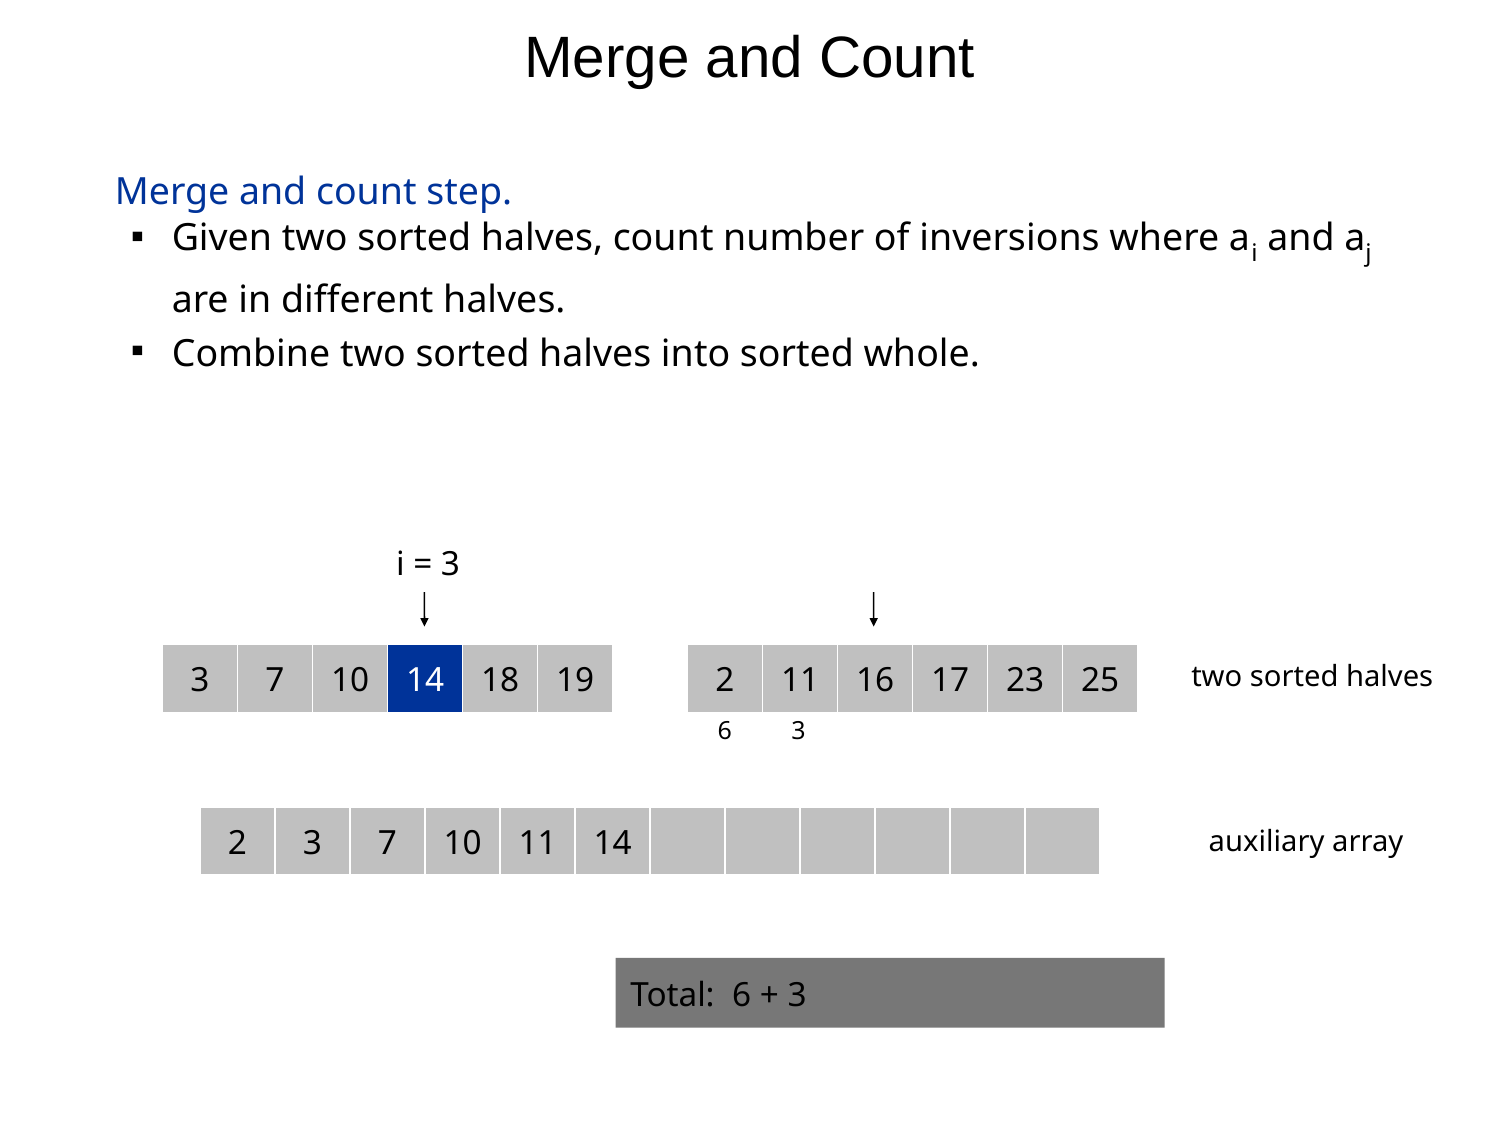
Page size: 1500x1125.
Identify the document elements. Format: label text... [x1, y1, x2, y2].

text_box 7 [350, 807, 424, 875]
text_box [874, 807, 949, 875]
text_box 11 [499, 807, 574, 875]
text_box [420, 592, 429, 627]
text_box i = 3 [271, 534, 585, 589]
text_box [869, 592, 878, 627]
text_box auxiliary array [1149, 814, 1463, 865]
text_box 3 [775, 707, 821, 752]
text_box 3 [274, 807, 350, 875]
text_box [800, 807, 874, 875]
text_box two sorted halves [1151, 649, 1474, 700]
text_box [724, 807, 800, 875]
text_box 2 [199, 807, 274, 875]
text_box [949, 807, 1024, 875]
title Merge and Count [0, 24, 1500, 100]
text_box 14 [574, 807, 649, 875]
text_box Total: 6 + 3 [615, 957, 1165, 1028]
text_box 10 [424, 807, 499, 875]
text_box [1024, 807, 1100, 875]
text_box 6 [702, 707, 747, 752]
text_box [649, 807, 724, 875]
list Merge and count step. Given two sorted halves, count number of inversions where ai and aj are in different halves. Combine two sorted halves into sorted whole. [99, 149, 1388, 1038]
